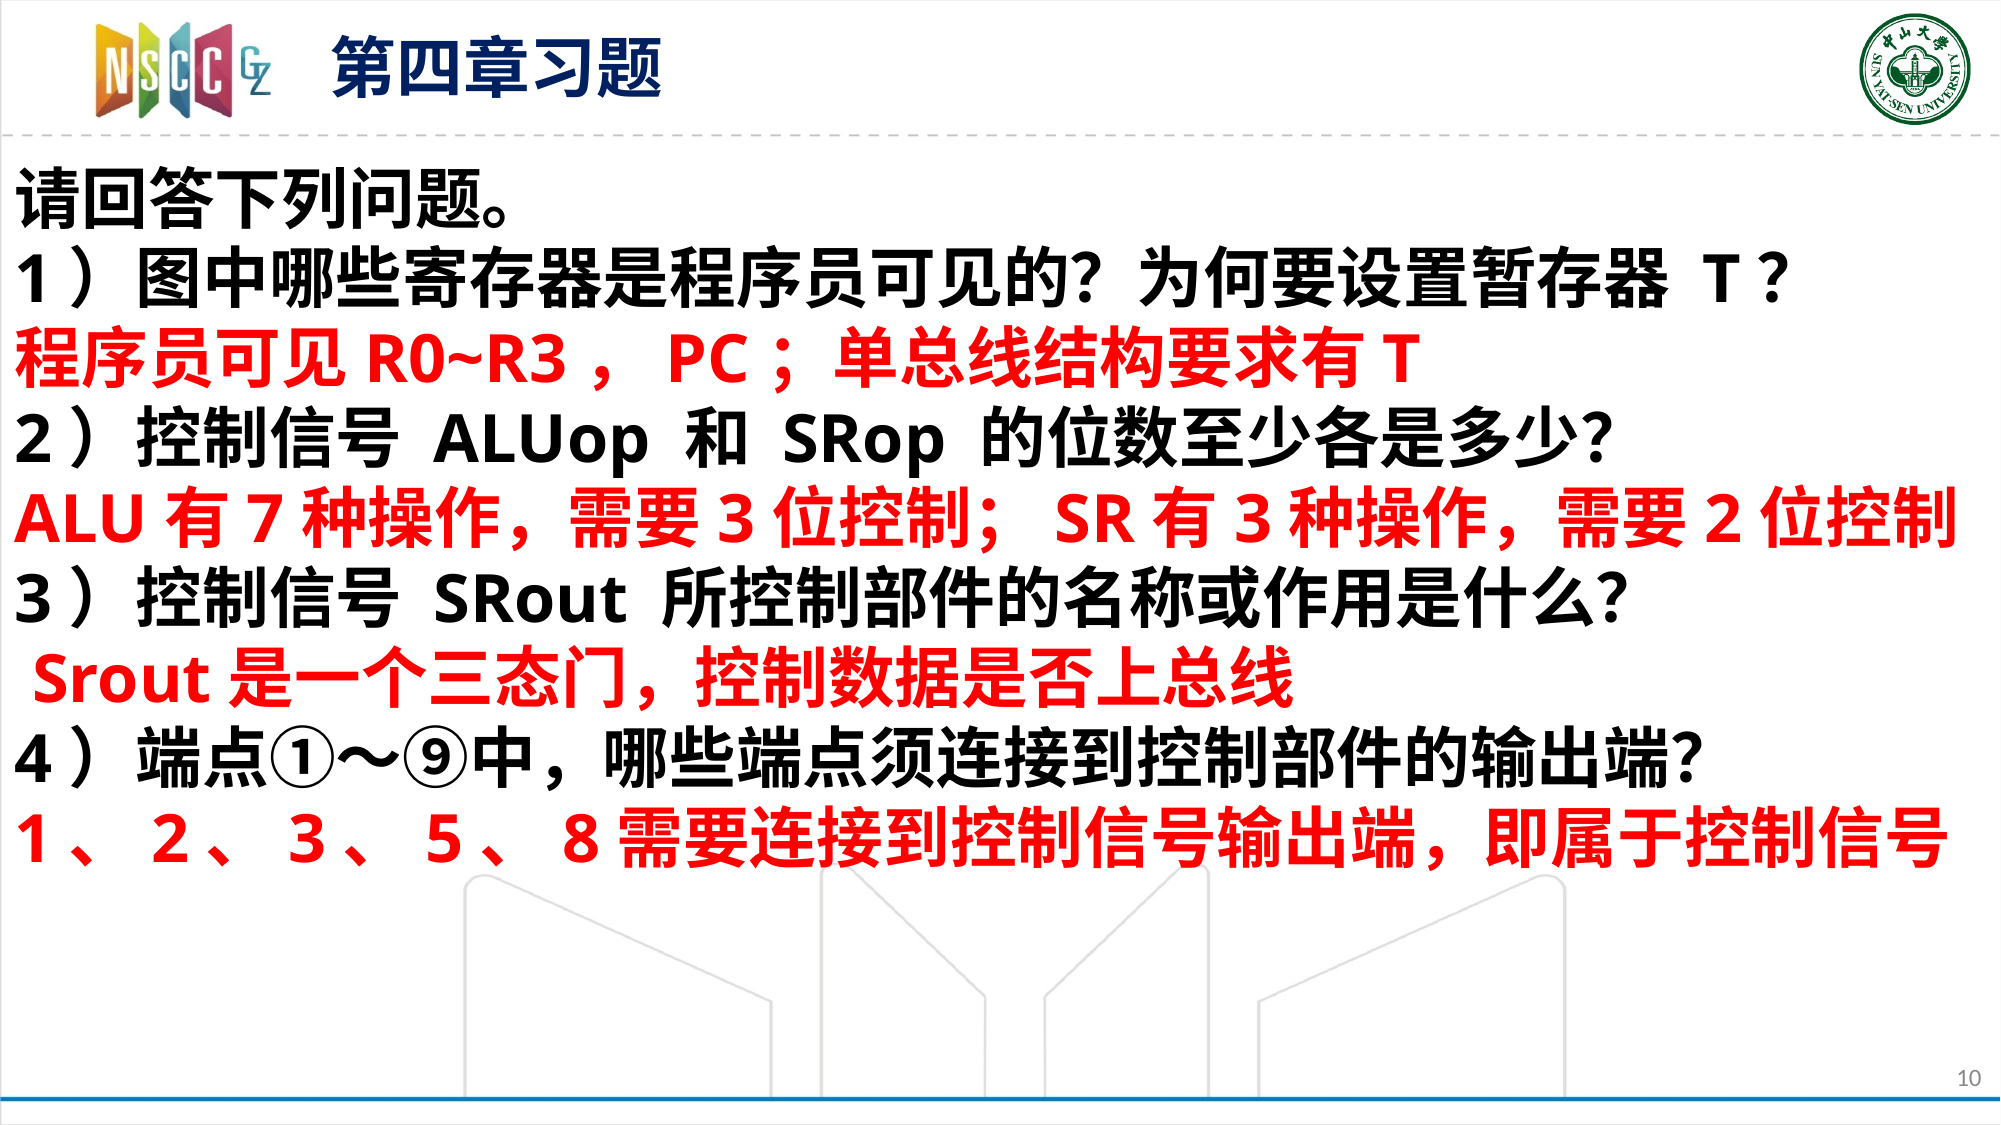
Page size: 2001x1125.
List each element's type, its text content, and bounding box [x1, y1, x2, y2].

slide_number 10 [1646, 1046, 1997, 1107]
text_box 请回答下列问题。 1）图中哪些寄存器是程序员可见的？为何要设置暂存器 T？ 程序员可见R0~R3，PC；单总线结构要求有T 2）控制信号 ALUop 和 SRop 的位数至少各是多少？ ALU有7种操作，需要3位控制；SR有3种操作，需要2位控制 3）控制信号 SRout 所控制部件的名称或作用是什么？ Srout是一个三态门，控制数据是否上总线 4）端点①～⑨中，哪些端点须连接到控制部件的输出端？ 1、2、3、5、8需要连接到控制信号输出端，即属于控制信号 [0, 148, 1993, 884]
text_box 第四章习题 [314, 18, 1490, 114]
picture [0, 0, 2001, 1125]
